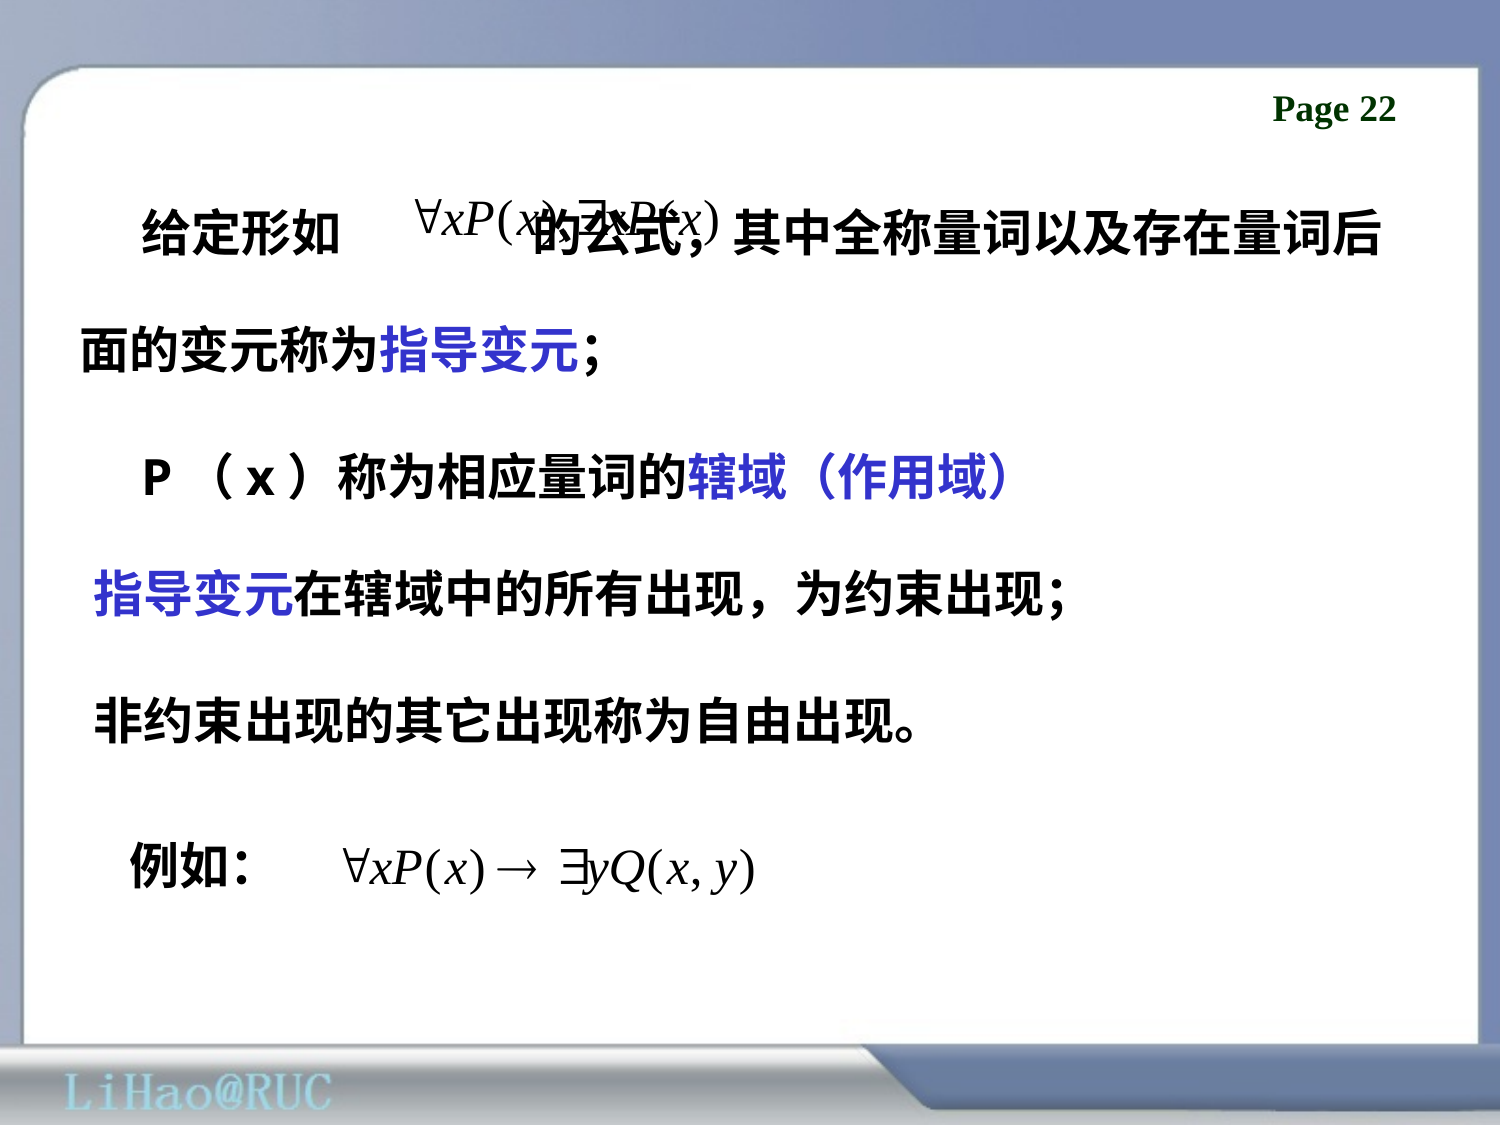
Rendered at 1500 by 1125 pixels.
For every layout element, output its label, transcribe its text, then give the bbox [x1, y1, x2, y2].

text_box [401, 190, 727, 256]
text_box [329, 840, 763, 906]
picture [0, 0, 1500, 1125]
list 给定形如 的公式，其中全称量词以及存在量词后面的变元称为指导变元； P（x）称为相应量词的辖域（作用域） [64, 137, 1412, 480]
text_box 指导变元在辖域中的所有出现，为约束出现； 非约束出现的其它出现称为自由出现。 [17, 497, 1354, 775]
text_box 例如： [53, 769, 1389, 858]
